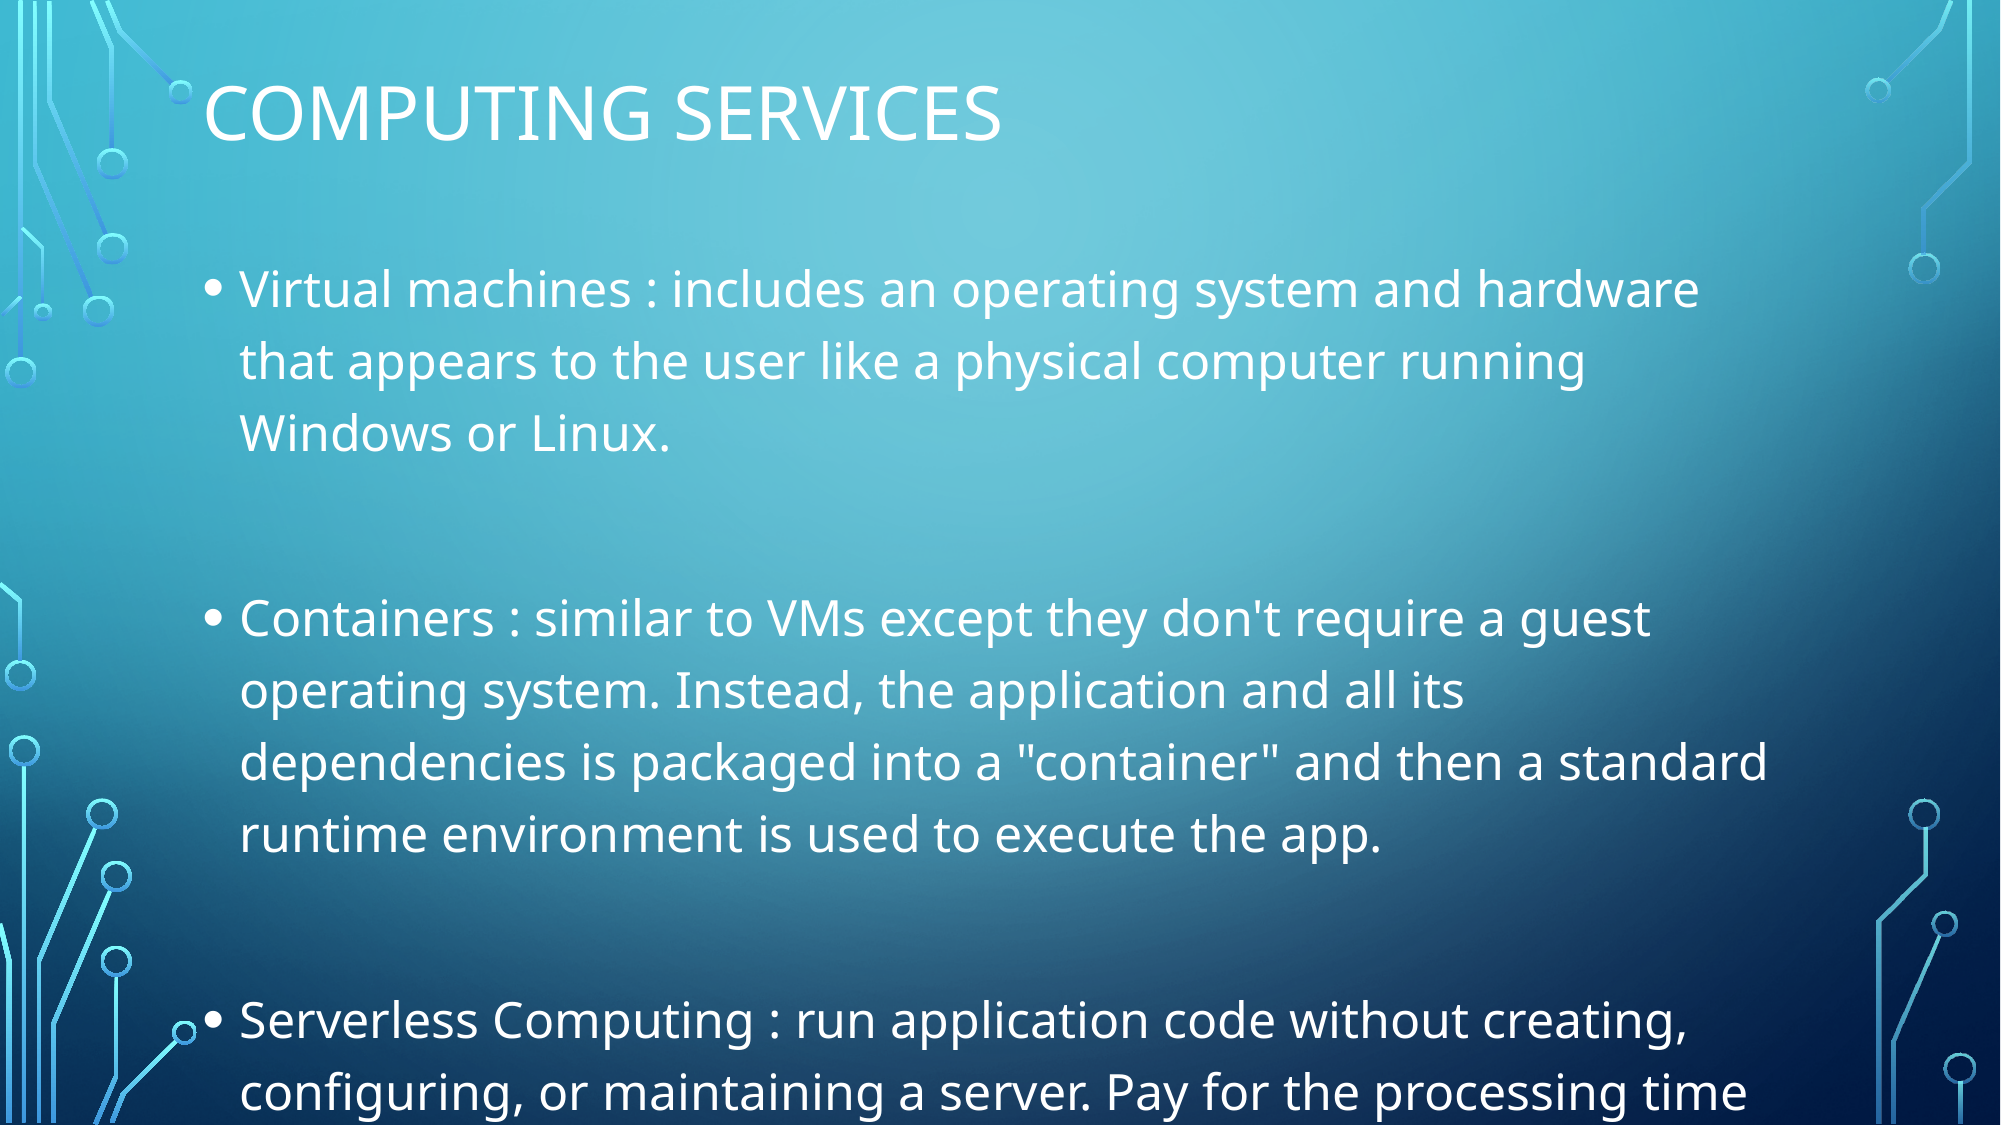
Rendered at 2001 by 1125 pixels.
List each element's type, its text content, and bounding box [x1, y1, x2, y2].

list Virtual machines : includes an operating system and hardware that appears to the user like a physical computer running Windows or Linux. Containers : similar to VMs except they don't require a guest operating system. Instead, the application and all its dependencies is packaged into a "container" and then a standard runtime environment is used to execute the app. Serverless Computing : run application code without creating, configuring, or maintaining a server. Pay for the processing time used by each function as it executes. [187, 237, 1813, 1125]
title CompUTING SERVICES [187, 0, 1813, 237]
